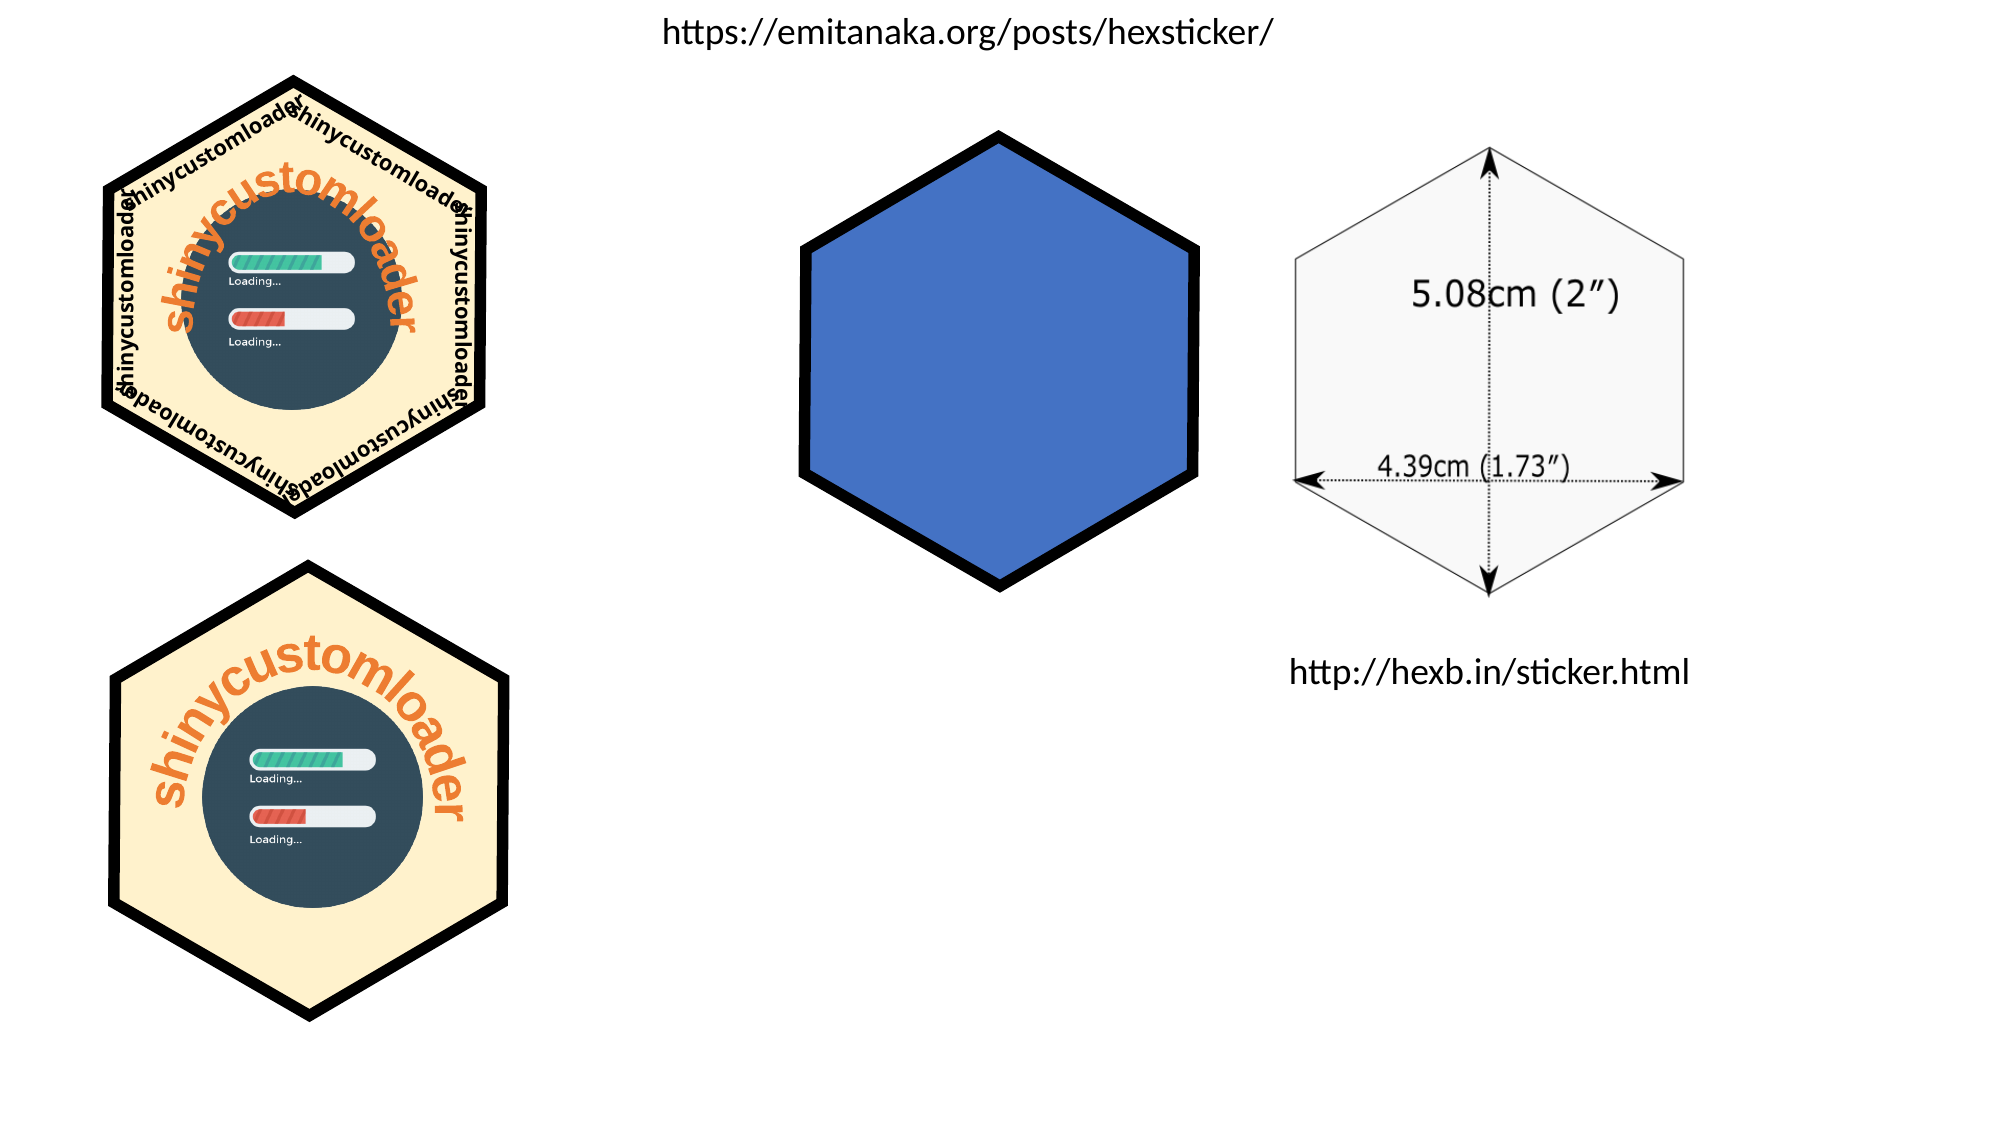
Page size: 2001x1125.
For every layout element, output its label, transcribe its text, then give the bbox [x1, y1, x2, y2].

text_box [85, 596, 532, 986]
picture [1289, 140, 1690, 601]
text_box [803, 135, 1196, 588]
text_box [0, 49, 617, 551]
text_box https://emitanaka.org/posts/hexsticker/ [647, 0, 1648, 60]
text_box http://hexb.in/sticker.html [1274, 639, 1706, 700]
